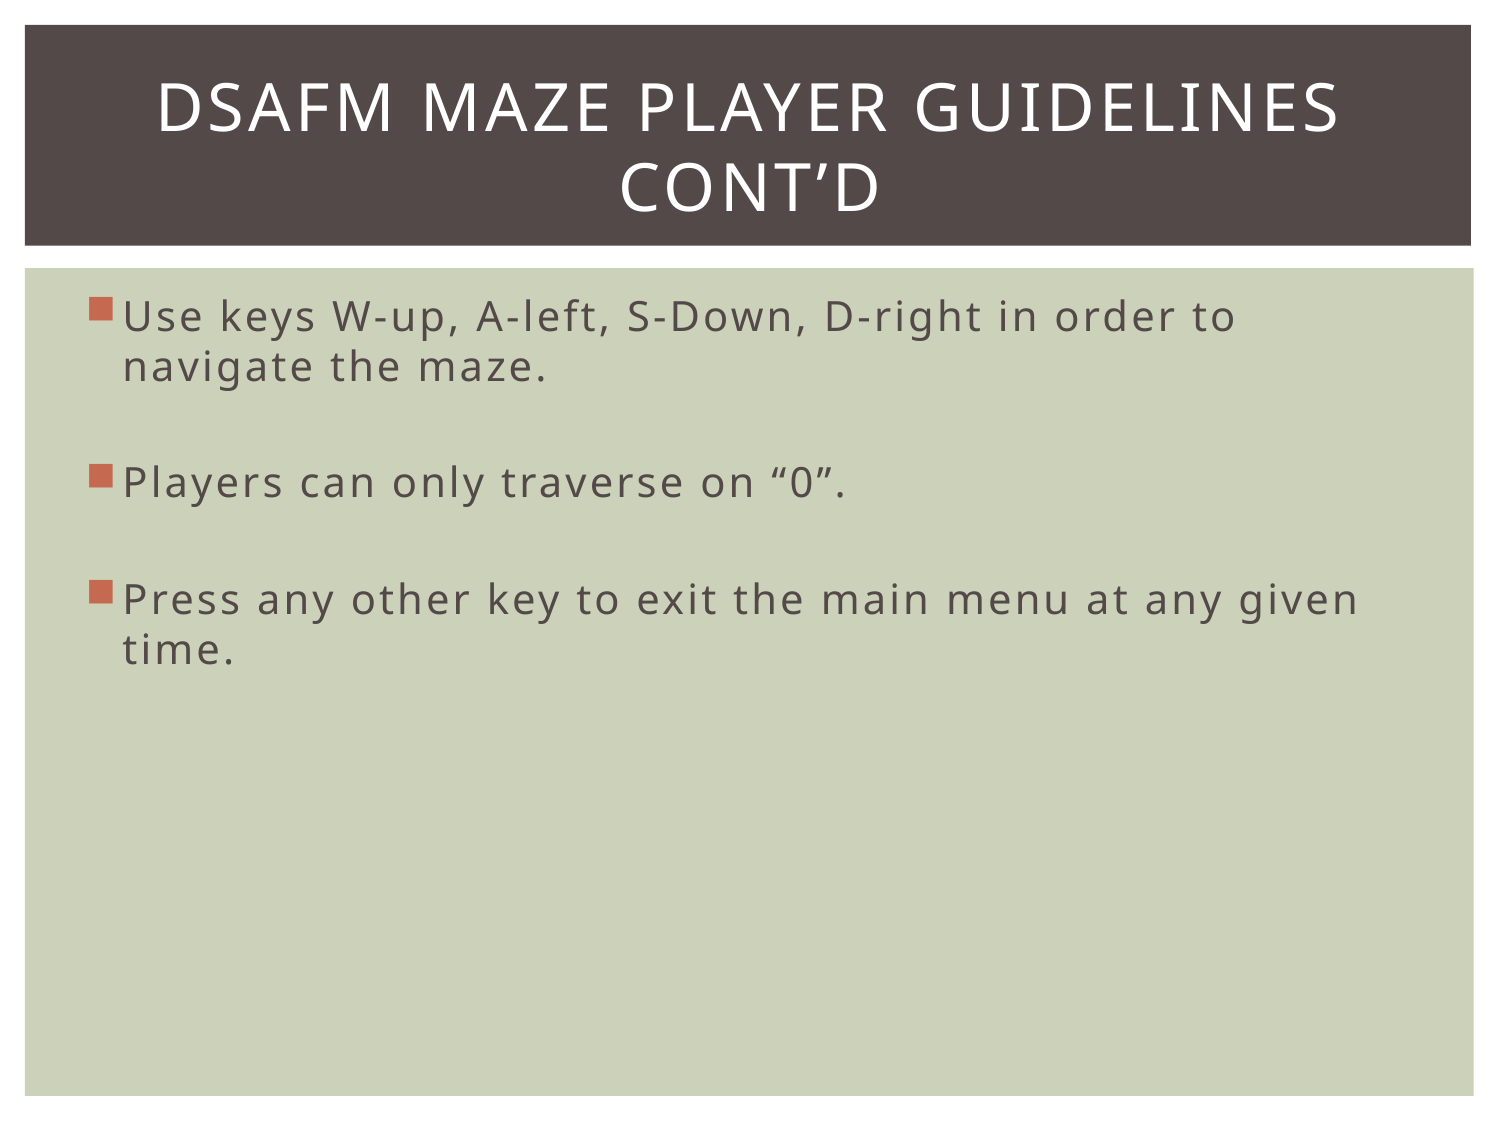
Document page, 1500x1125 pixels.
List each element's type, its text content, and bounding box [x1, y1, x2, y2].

title Dsafm MAZE PLAYER Guidelines cont’d [62, 58, 1438, 232]
list Use keys W-up, A-left, S-Down, D-right in order to navigate the maze. Players can only traverse on “0”. Press any other key to exit the main menu at any given time. [62, 281, 1442, 1005]
